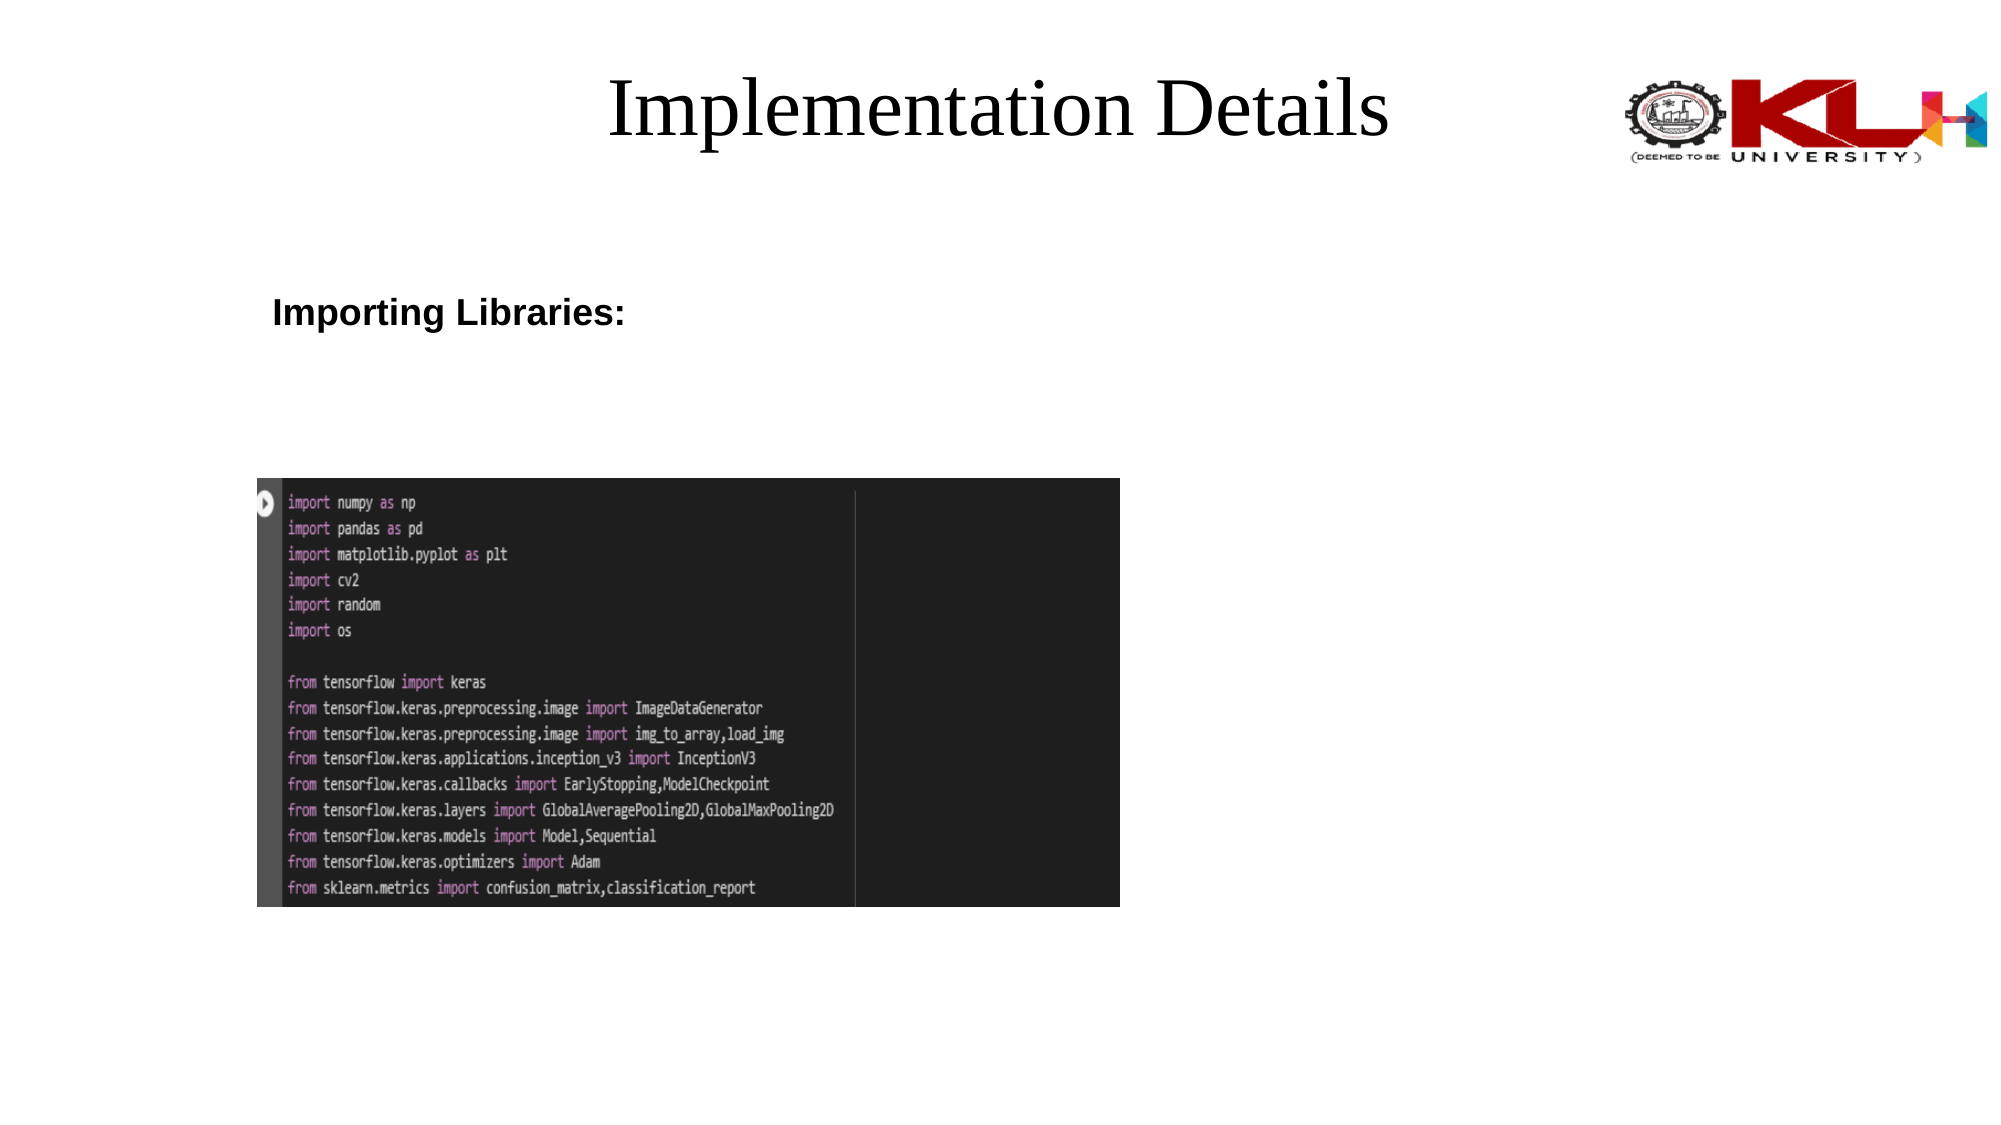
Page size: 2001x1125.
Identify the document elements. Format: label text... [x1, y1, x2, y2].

title Implementation Details [0, 0, 2000, 218]
text_box Importing Libraries: [257, 280, 1303, 341]
picture [257, 478, 1120, 907]
